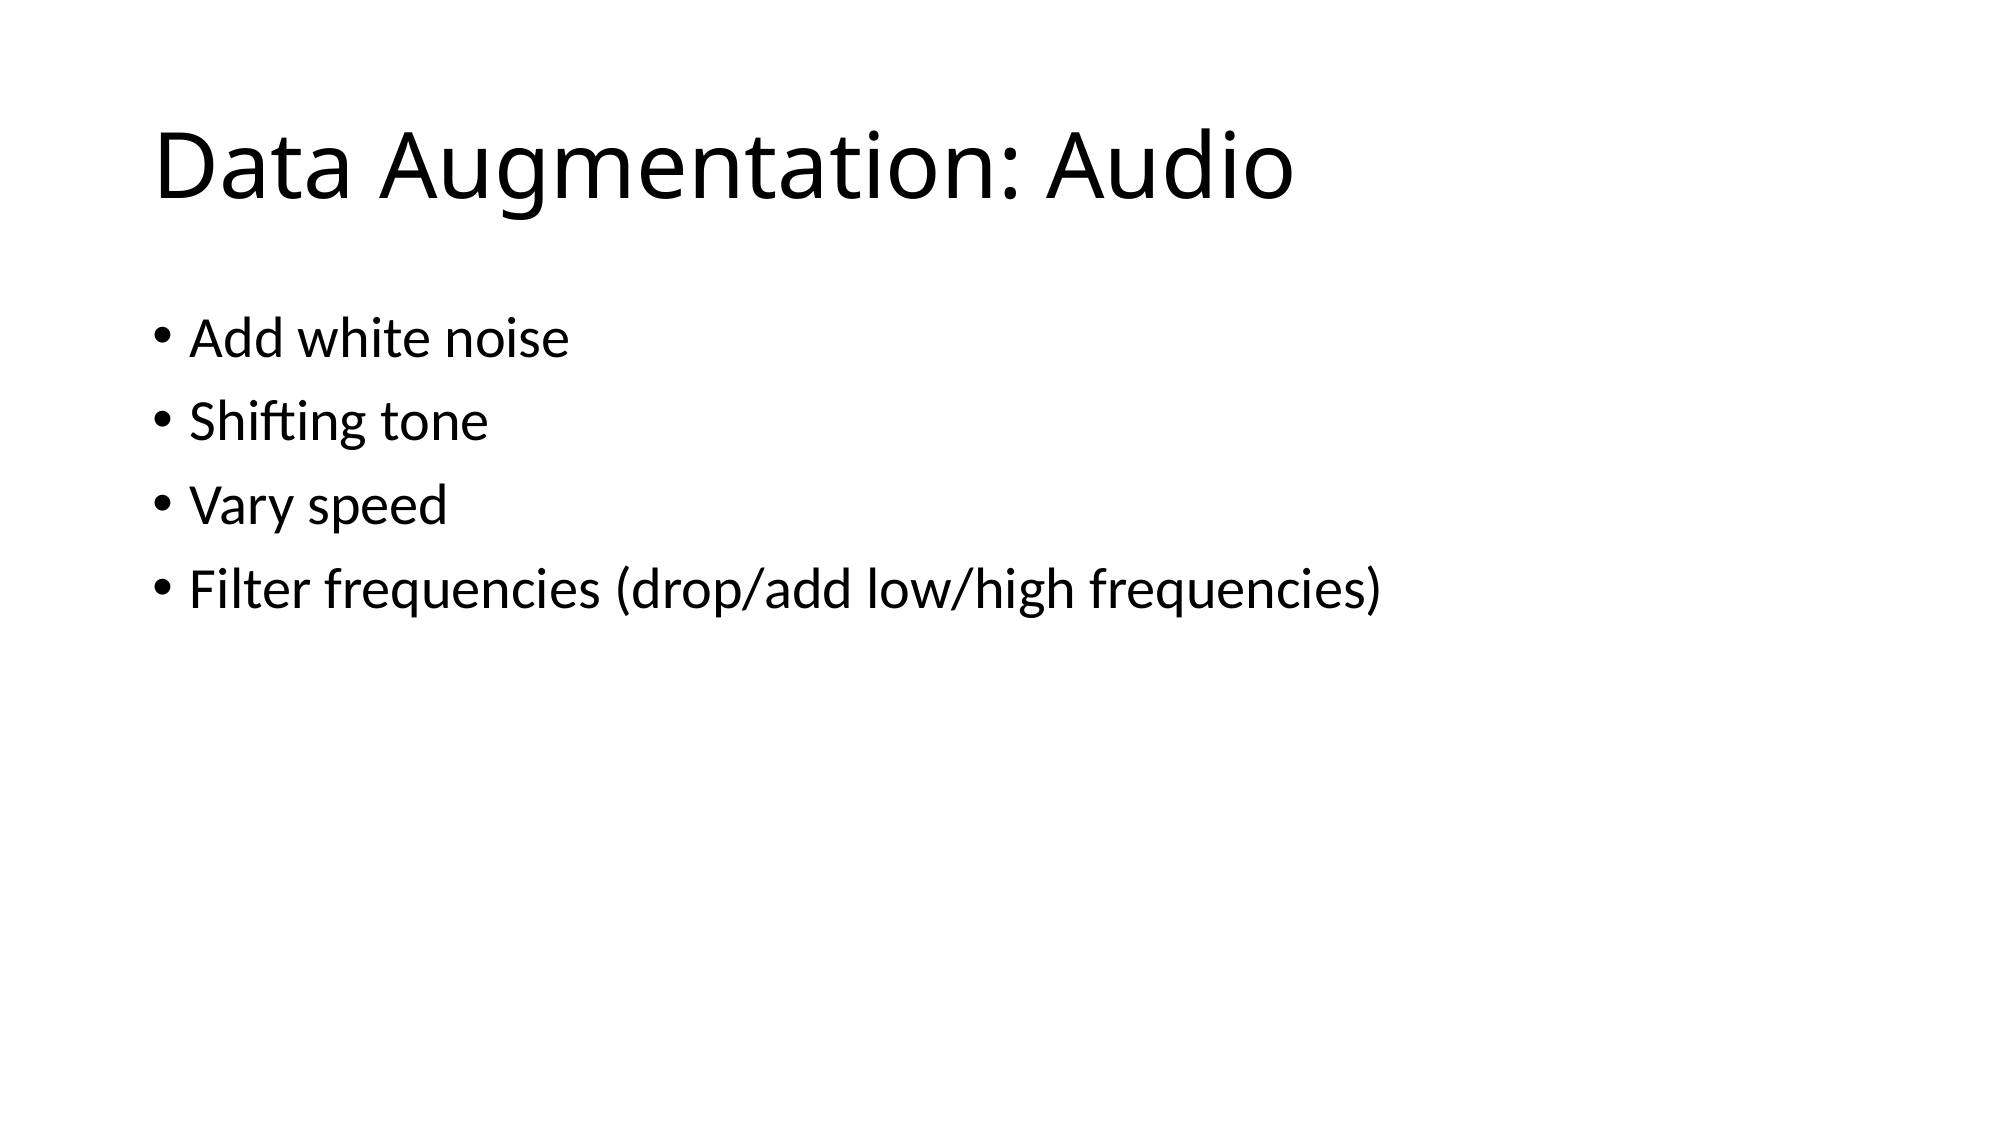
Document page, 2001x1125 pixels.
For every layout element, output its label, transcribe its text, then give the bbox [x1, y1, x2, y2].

title Data Augmentation: Audio [137, 59, 1863, 278]
list Add white noise Shifting tone Vary speed Filter frequencies (drop/add low/high frequencies) [137, 299, 1863, 1014]
